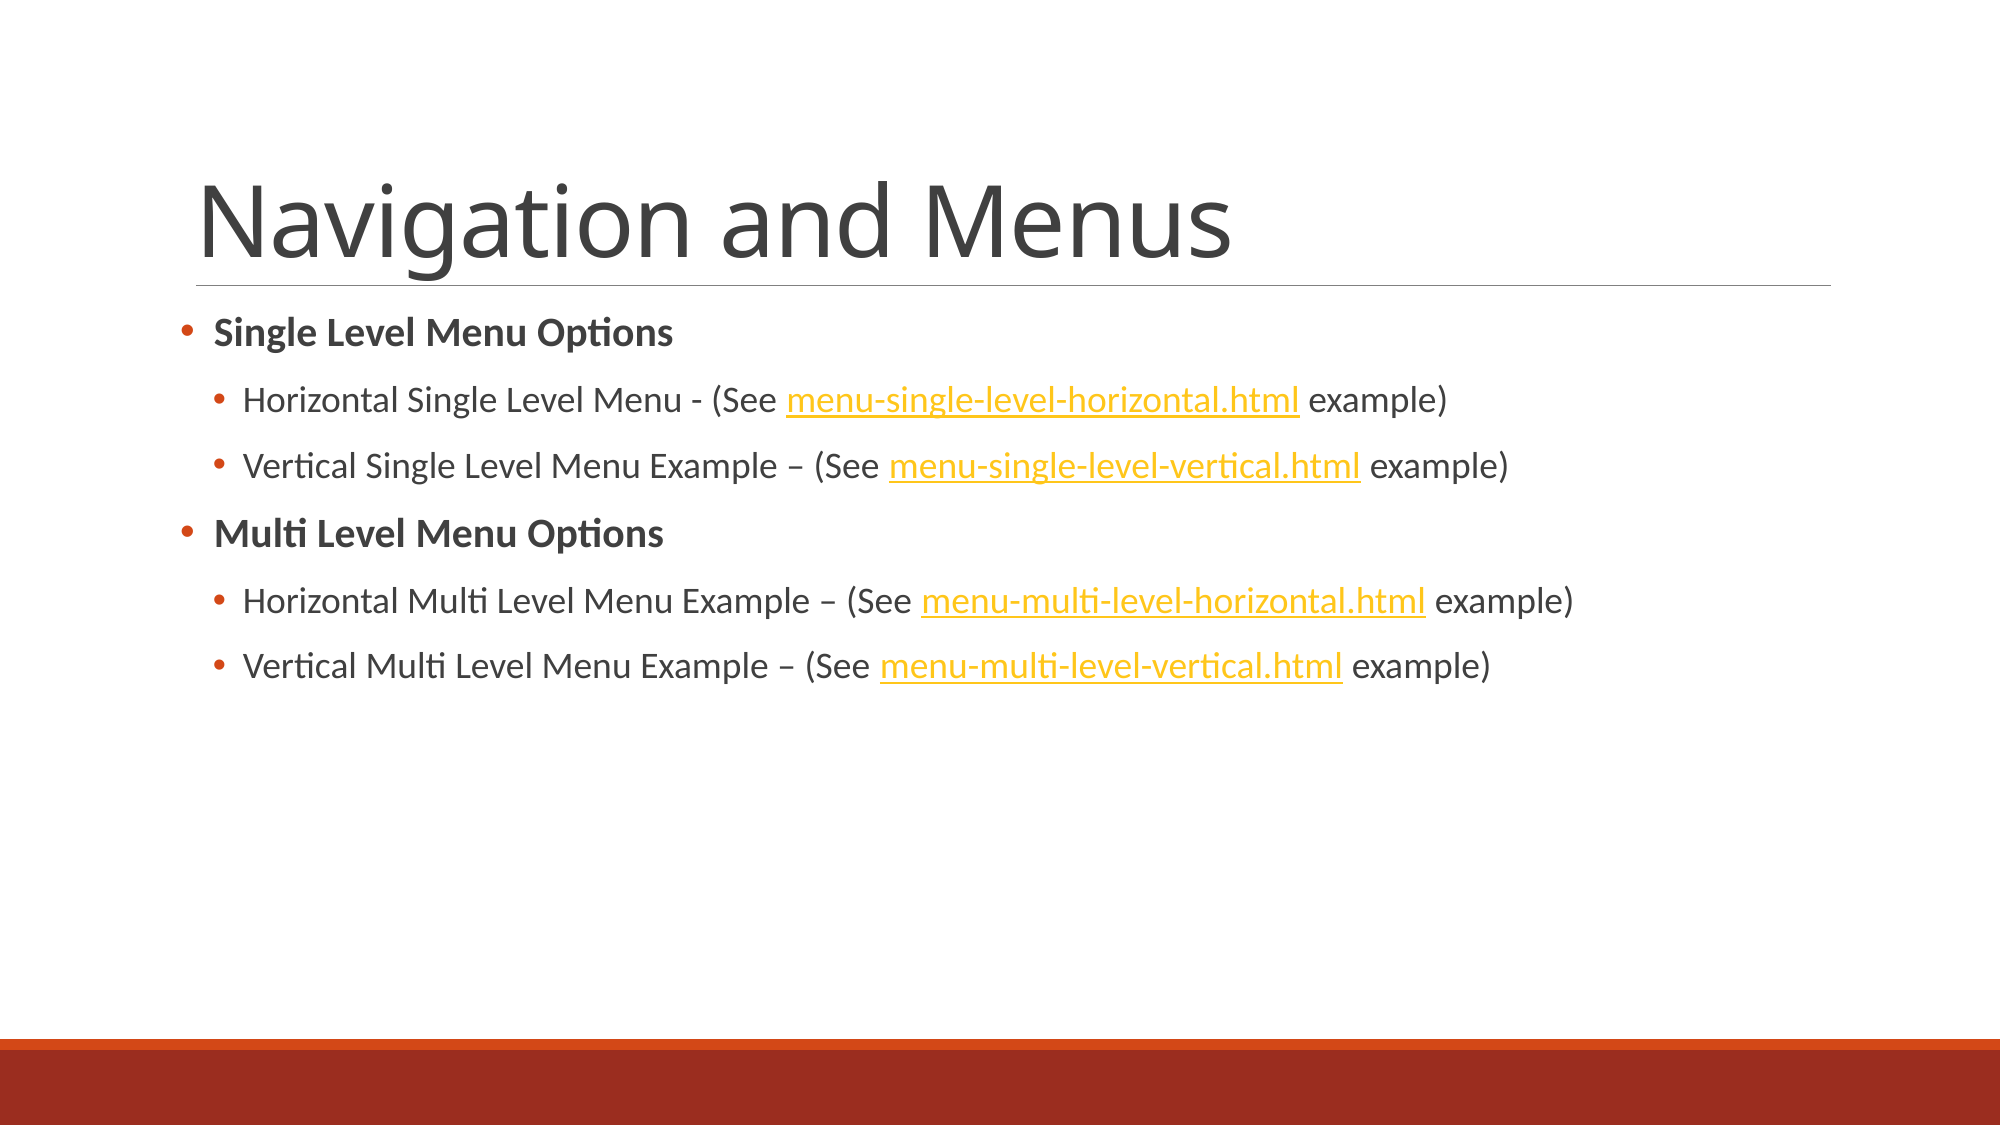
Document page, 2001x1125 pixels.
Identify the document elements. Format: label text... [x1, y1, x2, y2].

title Navigation and Menus [180, 47, 1830, 285]
list Single Level Menu Options Horizontal Single Level Menu - (See menu-single-level-horizontal.html example) Vertical Single Level Menu Example – (See menu-single-level-vertical.html example) Multi Level Menu Options Horizontal Multi Level Menu Example – (See menu-multi-level-horizontal.html example) Vertical Multi Level Menu Example – (See menu-multi-level-vertical.html example) [180, 302, 1830, 963]
